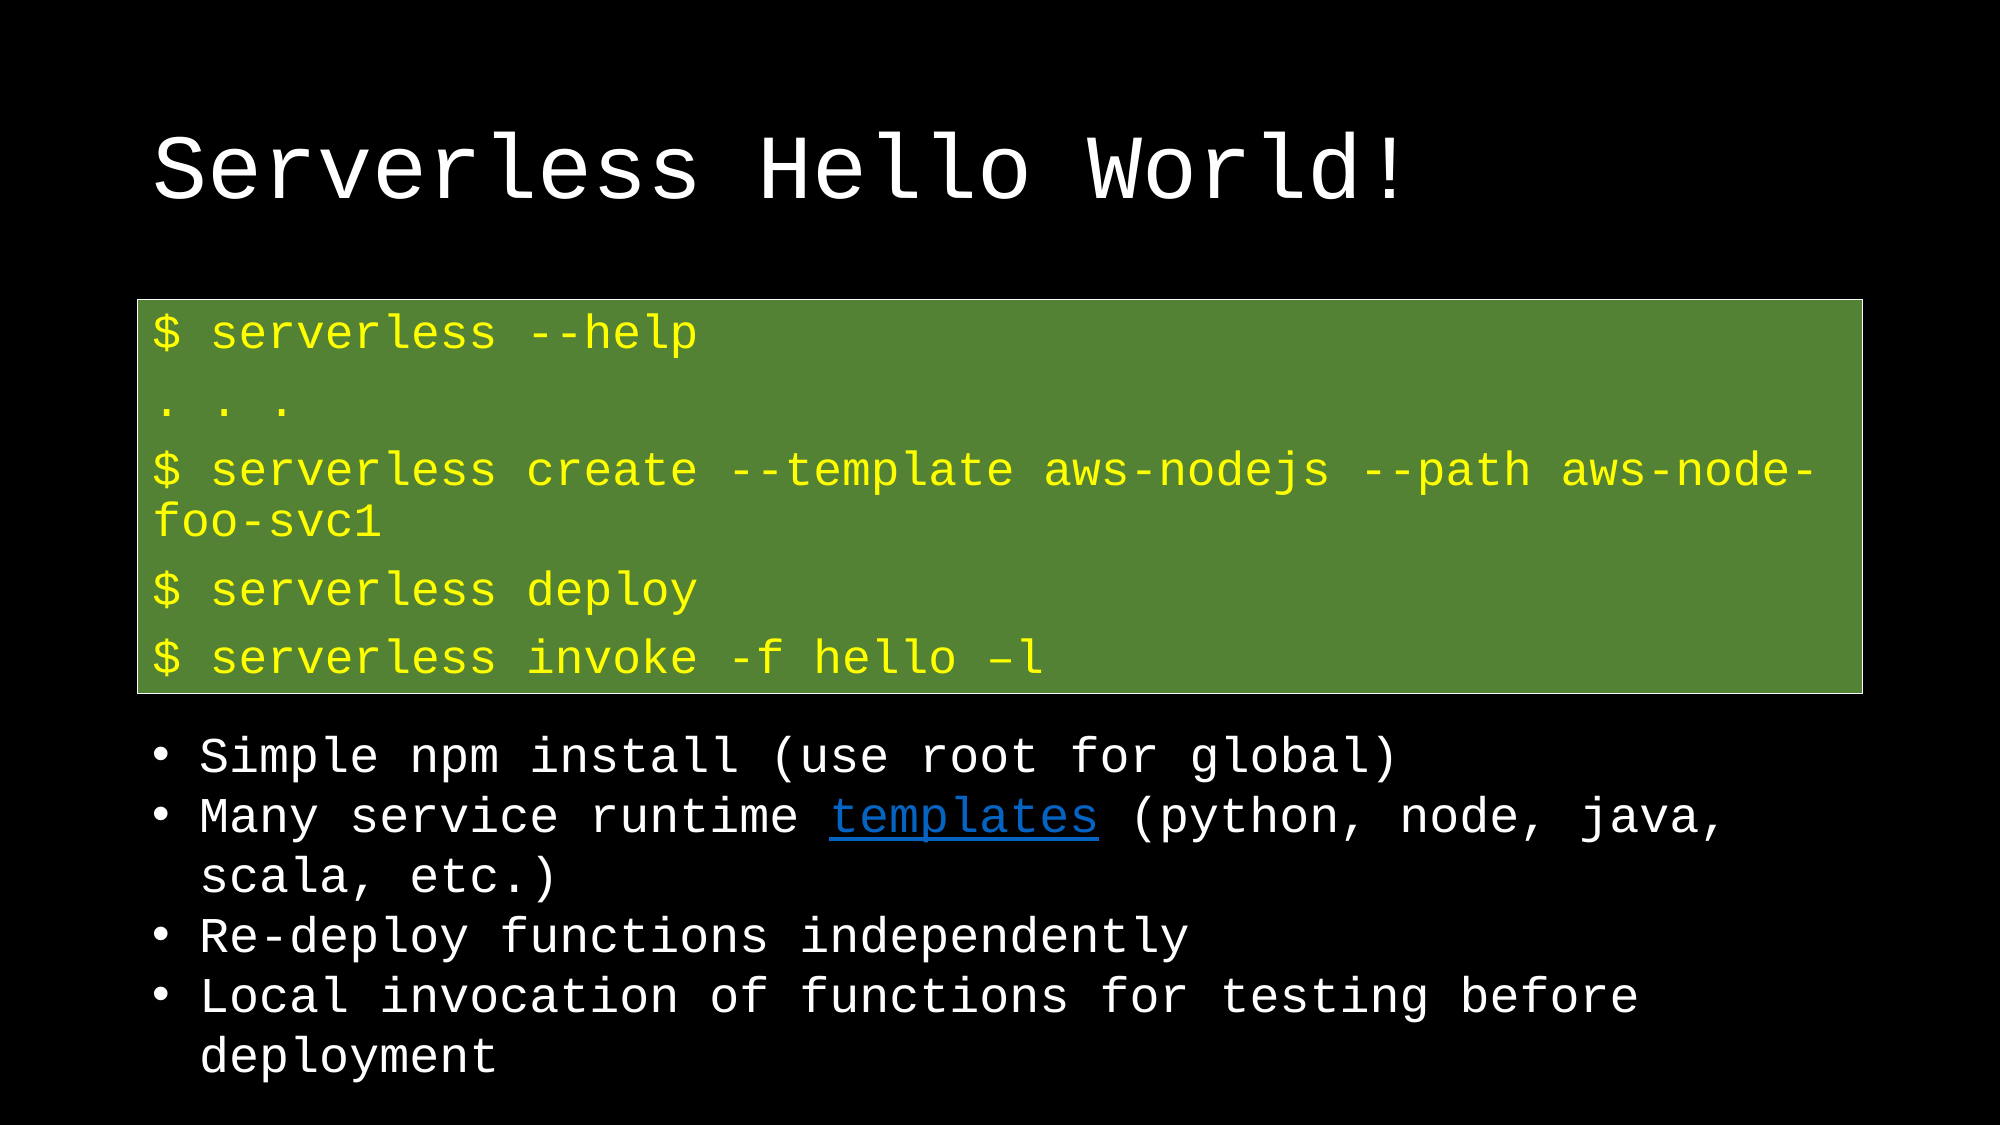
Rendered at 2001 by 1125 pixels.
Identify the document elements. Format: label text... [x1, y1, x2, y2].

list $ serverless --help . . . $ serverless create --template aws-nodejs --path aws-node-foo-svc1 $ serverless deploy $ serverless invoke -f hello –l [137, 299, 1863, 694]
text_box Simple npm install (use root for global) Many service runtime templates (python, node, java, scala, etc.) Re-deploy functions independently Local invocation of functions for testing before deployment [137, 715, 1863, 1090]
title Serverless Hello World! [137, 59, 1863, 278]
